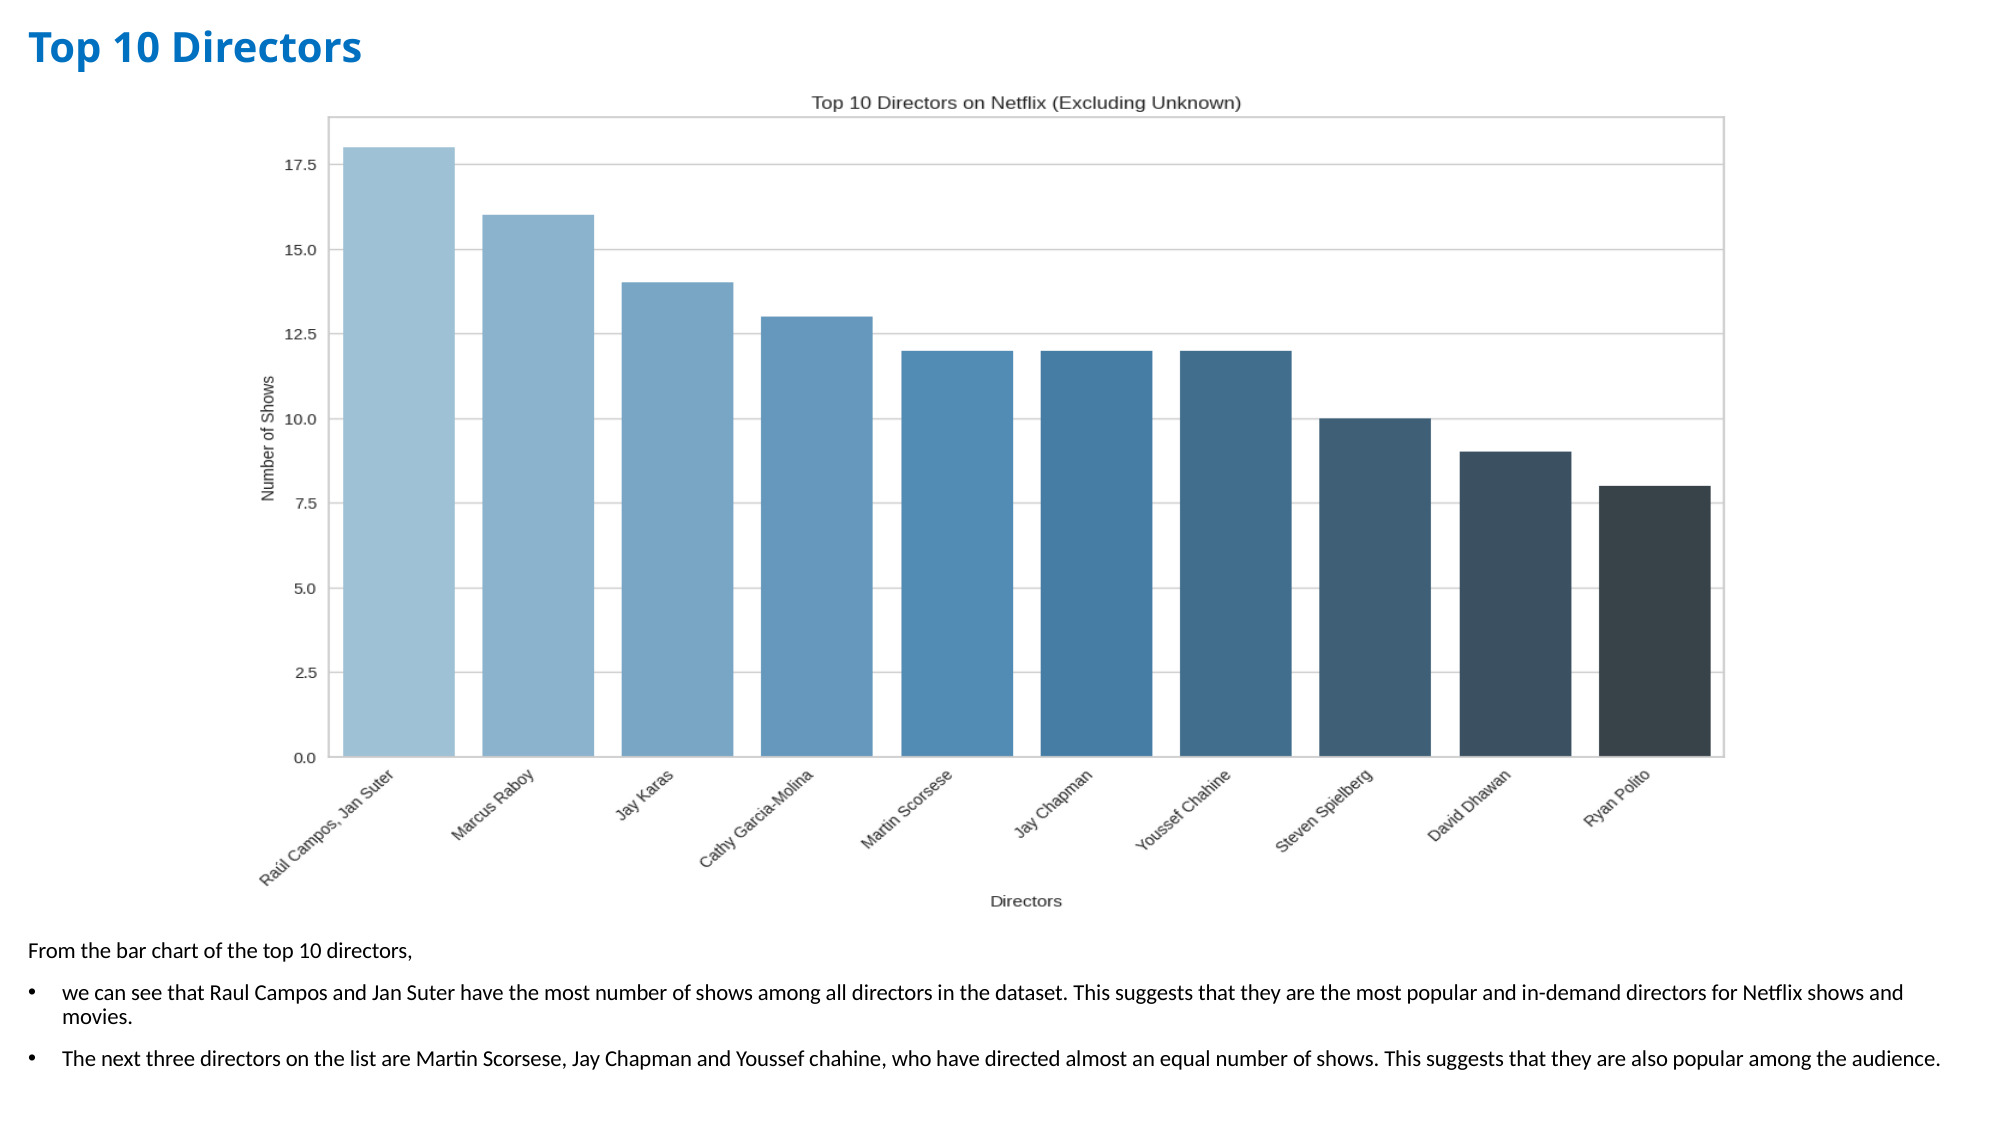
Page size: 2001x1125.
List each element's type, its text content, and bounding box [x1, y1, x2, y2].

picture [245, 86, 1736, 919]
title Top 10 Directors [13, 10, 1989, 86]
list From the bar chart of the top 10 directors, we can see that Raul Campos and Jan Suter have the most number of shows among all directors in the dataset. This suggests that they are the most popular and in-demand directors for Netflix shows and movies. The next three directors on the list are Martin Scorsese, Jay Chapman and Youssef chahine, who have directed almost an equal number of shows. This suggests that they are also popular among the audience. [13, 86, 1989, 1115]
